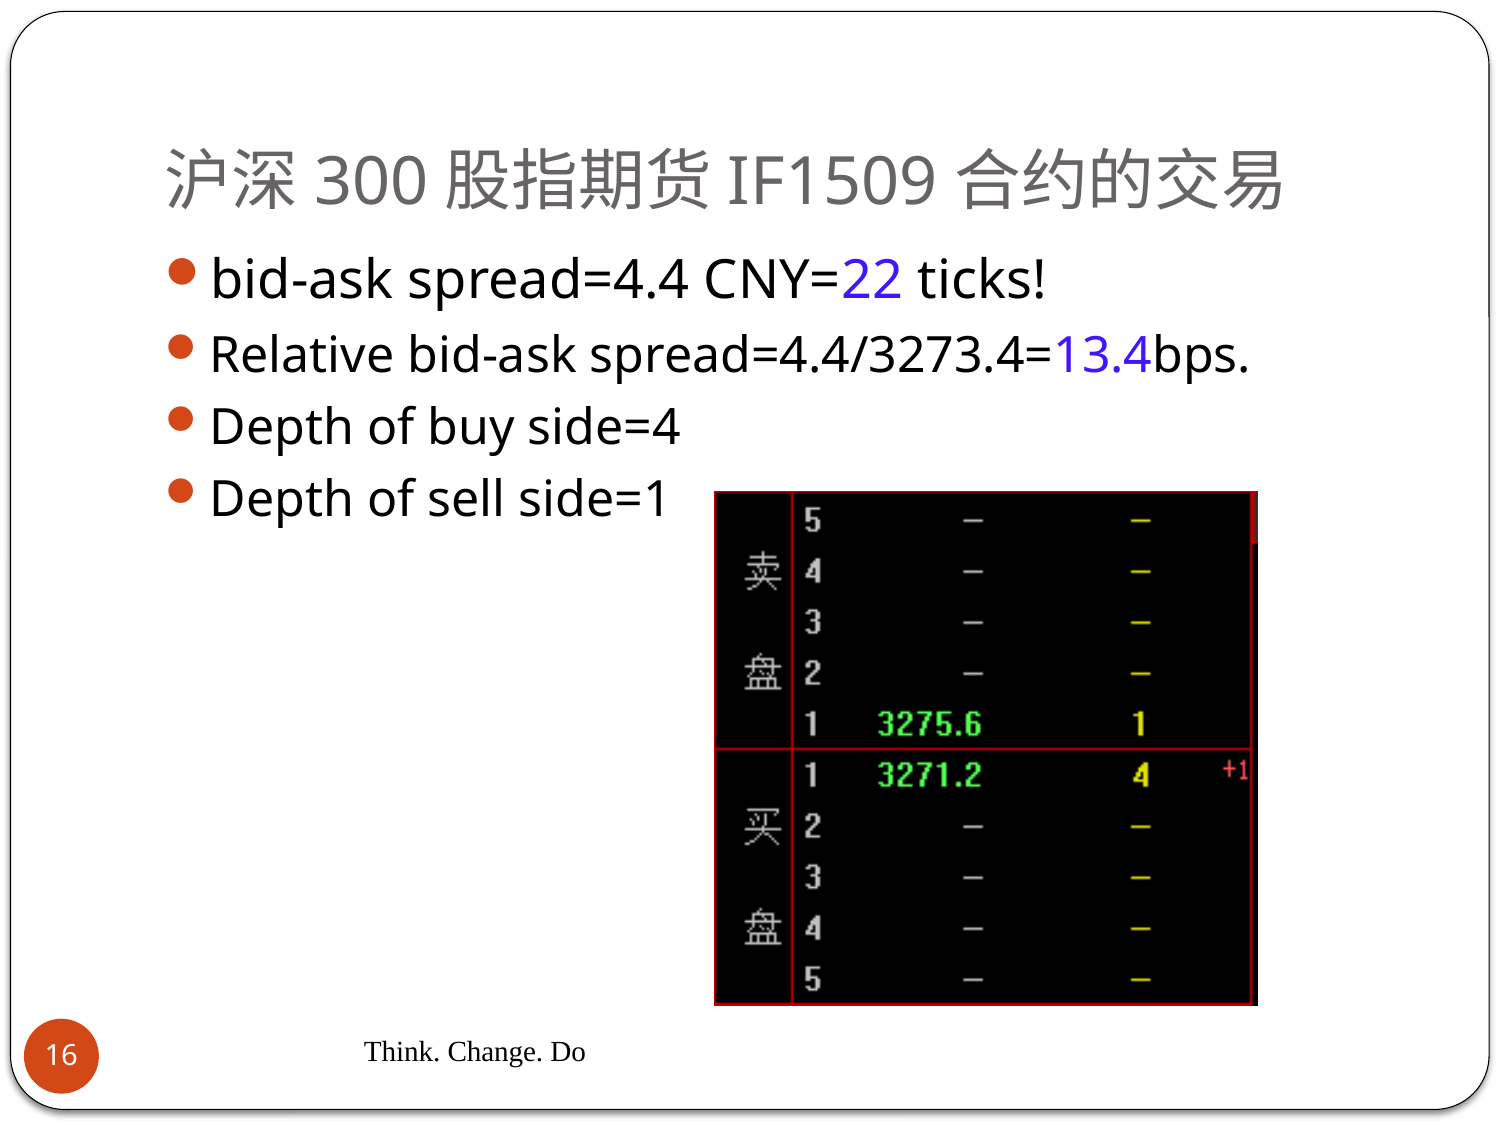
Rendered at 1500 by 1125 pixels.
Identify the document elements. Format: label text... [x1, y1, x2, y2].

title 沪深300股指期货IF1509合约的交易 [150, 45, 1425, 233]
slide_number 16 [23, 1018, 99, 1094]
footer Think. Change. Do [150, 1012, 800, 1088]
list bid-ask spread=4.4 CNY=22 ticks! Relative bid-ask spread=4.4/3273.4=13.4bps. Depth of buy side=4 Depth of sell side=1 [150, 237, 1425, 988]
picture [714, 491, 1259, 1007]
